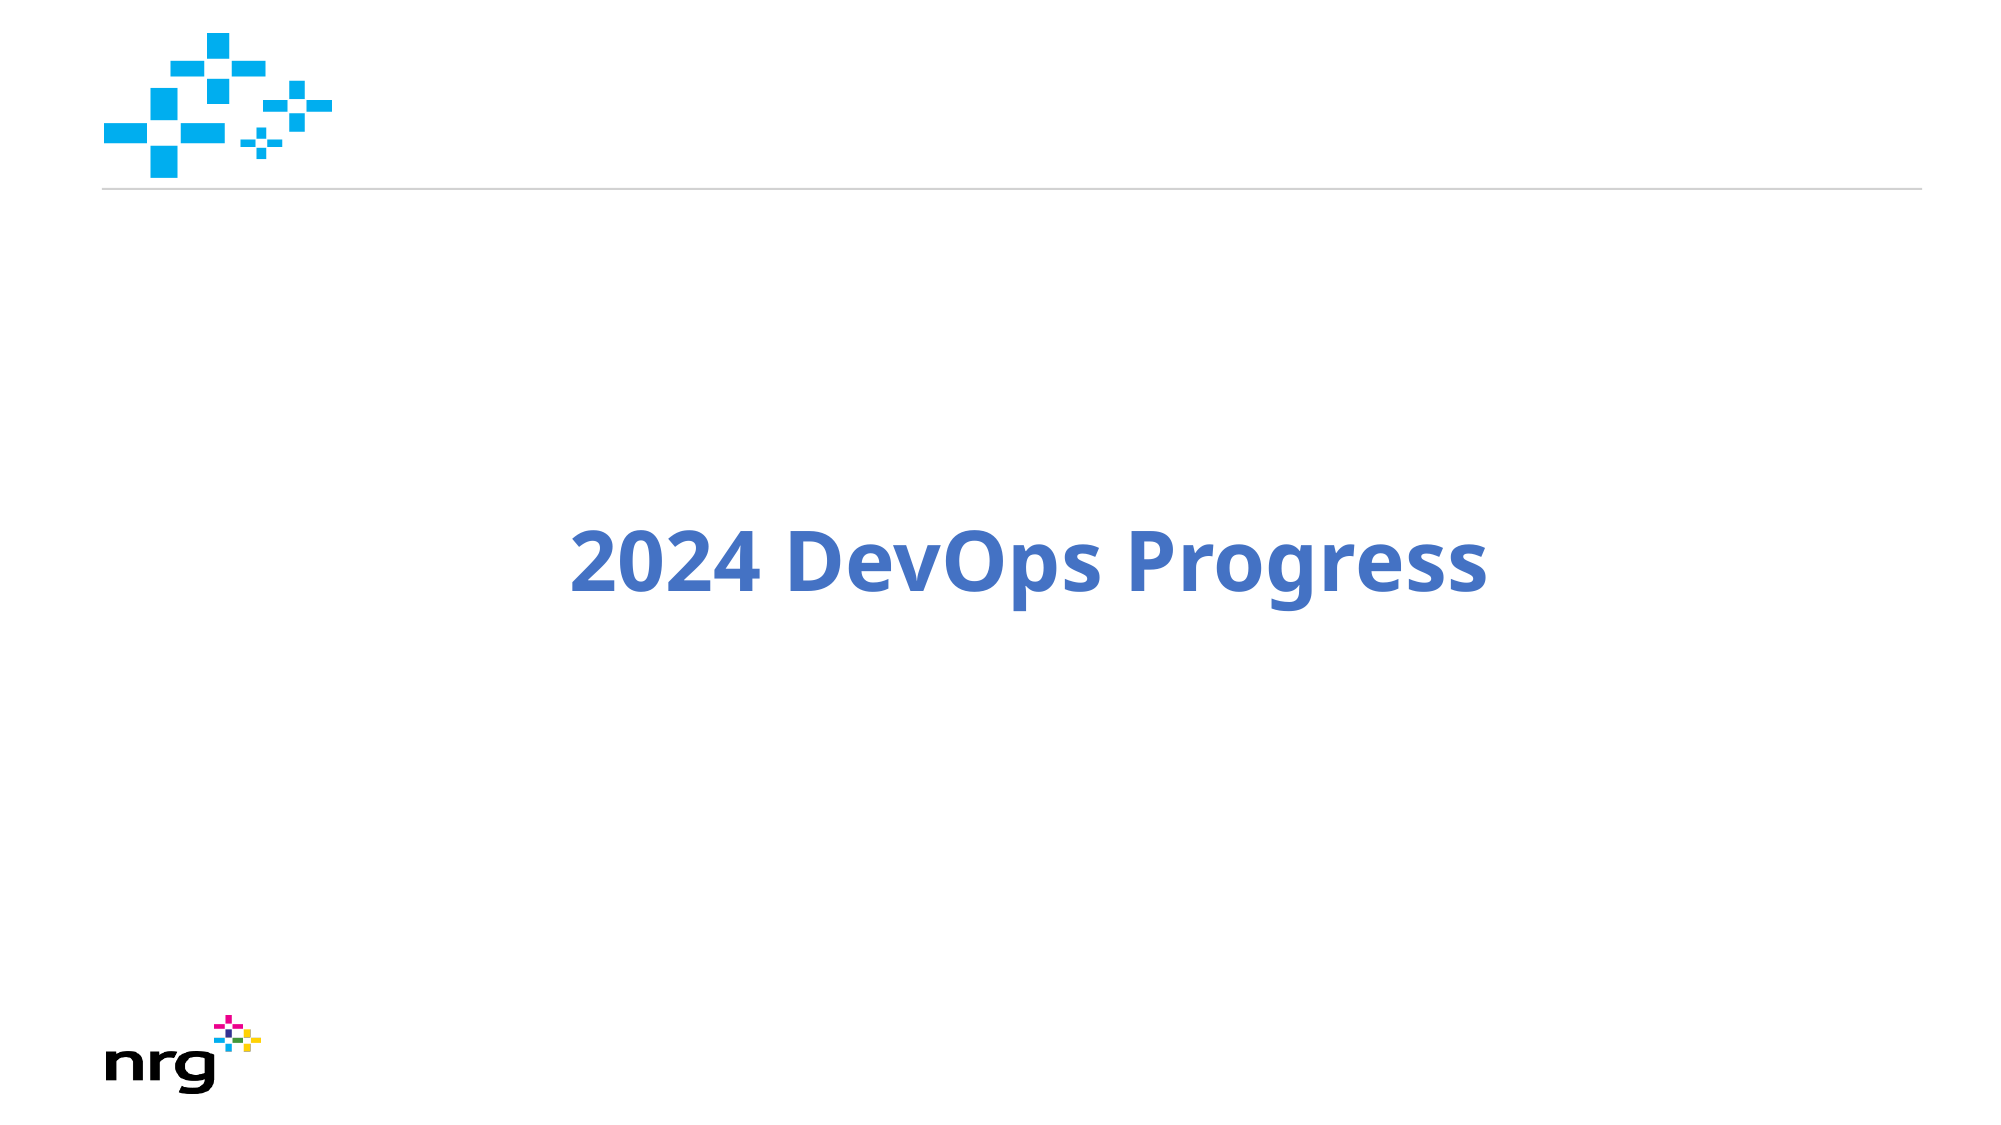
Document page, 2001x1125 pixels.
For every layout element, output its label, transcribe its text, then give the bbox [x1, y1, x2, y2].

picture [104, 33, 332, 178]
title 2024 DevOps Progress [554, 495, 1507, 630]
picture [106, 1015, 261, 1094]
